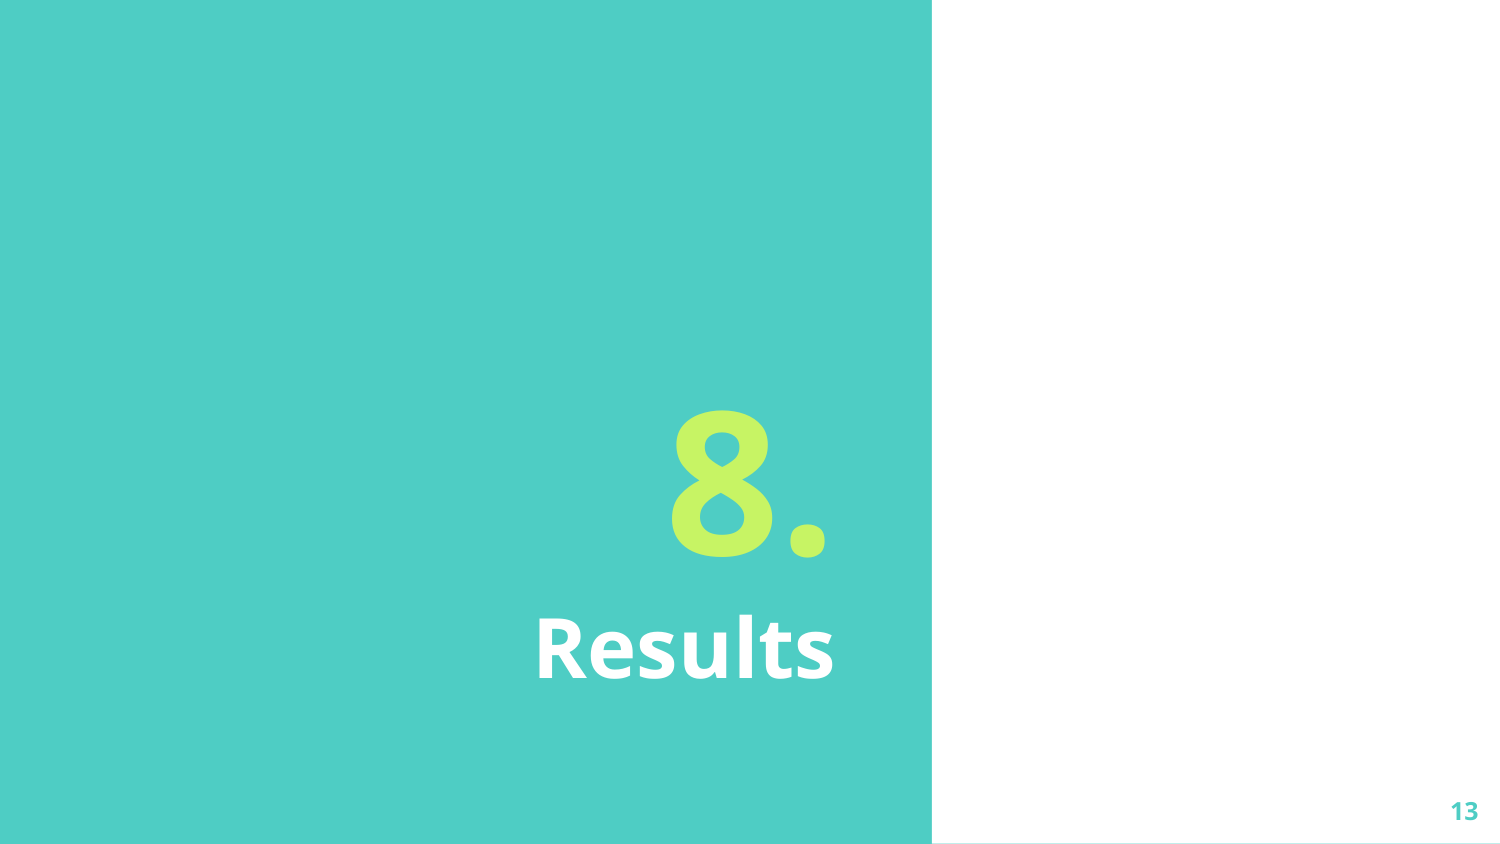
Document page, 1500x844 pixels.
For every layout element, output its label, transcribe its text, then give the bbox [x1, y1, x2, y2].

slide_number 13 [1403, 780, 1494, 832]
title 8. Results [112, 475, 852, 711]
